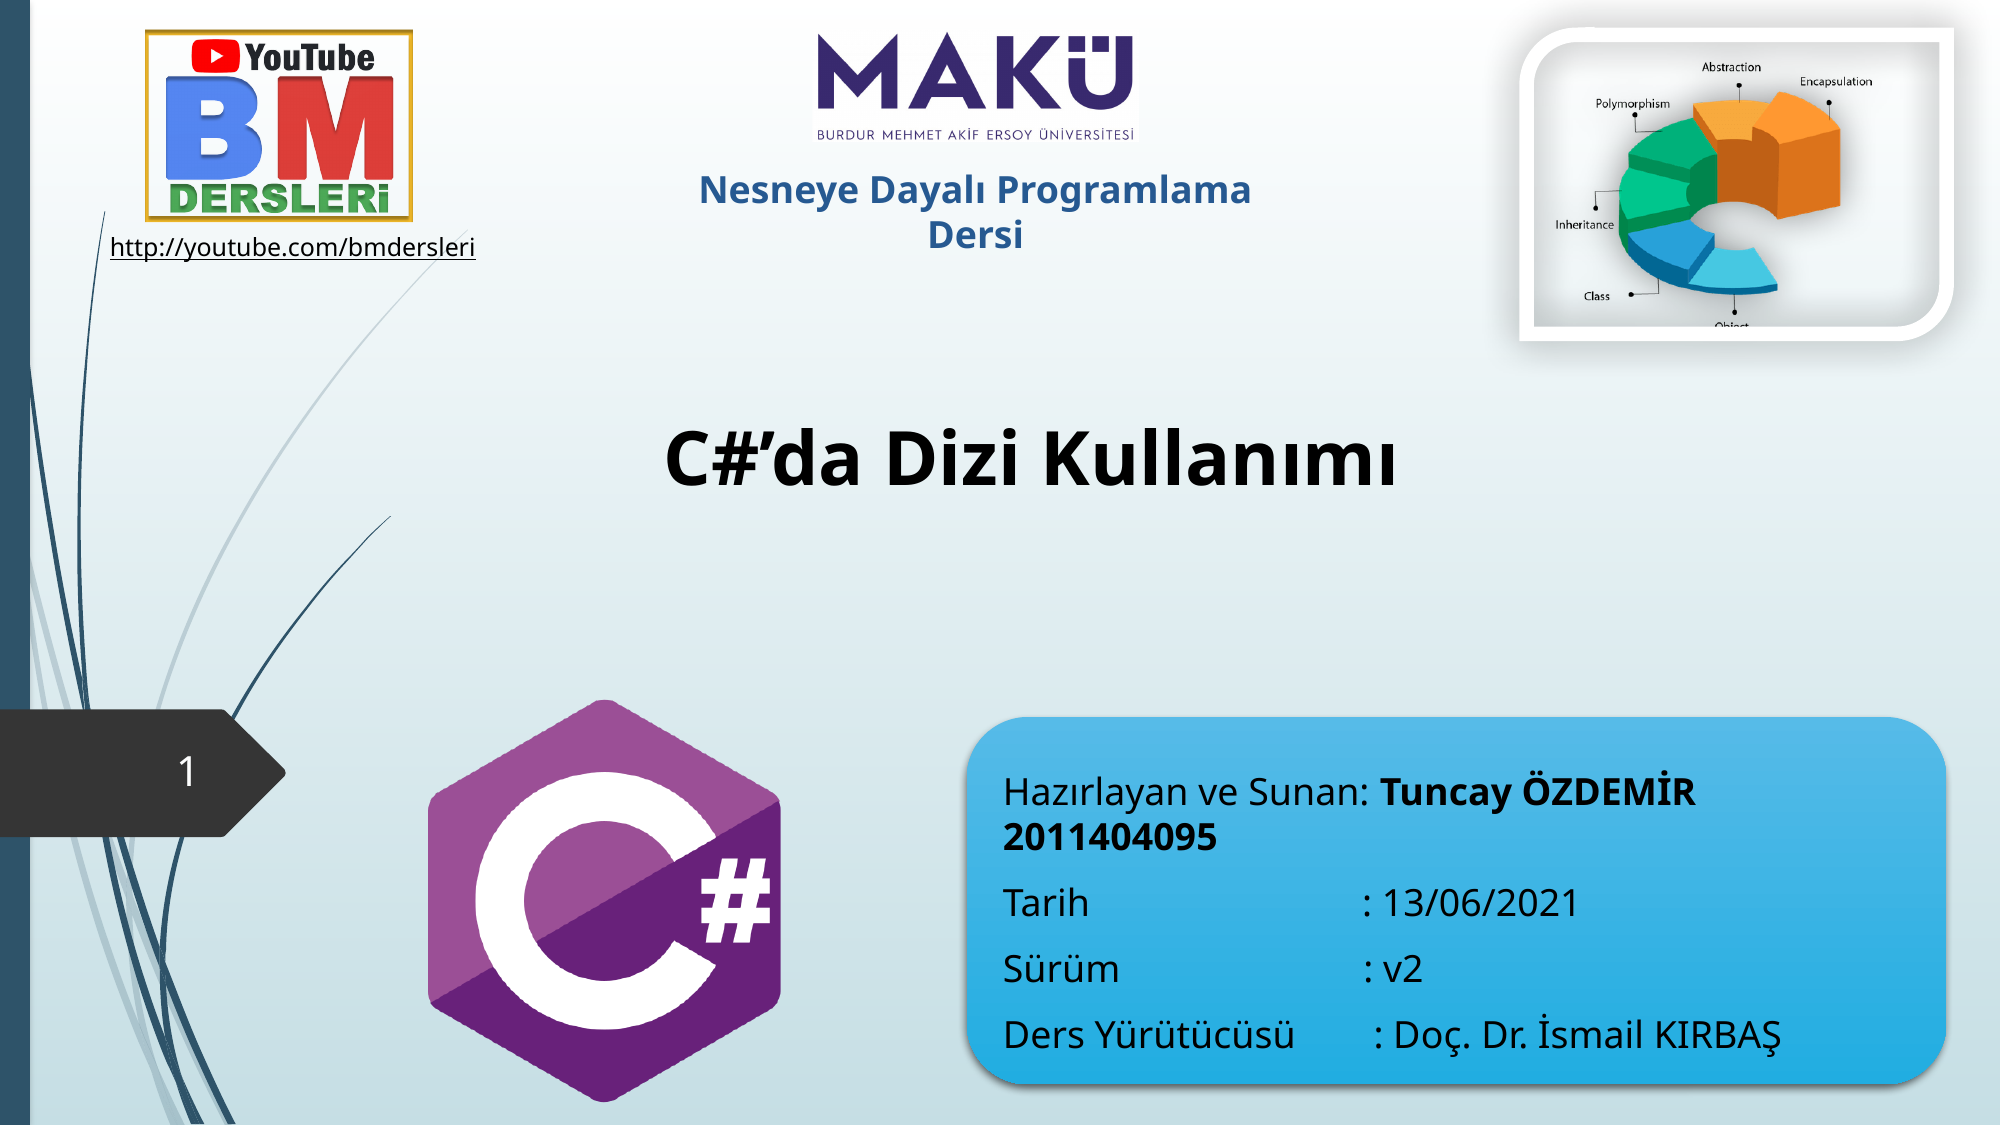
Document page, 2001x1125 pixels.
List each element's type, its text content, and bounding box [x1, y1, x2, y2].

slide_number 1 [87, 743, 216, 803]
picture [132, 0, 425, 260]
picture [1526, 34, 1947, 335]
picture [811, 29, 1140, 142]
title C#’da Dizi Kullanımı [174, 362, 1889, 509]
text_box Nesneye Dayalı Programlama Dersi [632, 158, 1319, 344]
text_box Hazırlayan ve Sunan: Tuncay ÖZDEMİR 2011404095 Tarih : 13/06/2021 Sürüm : v2 Ders Yürütücüsü : Doç. Dr. İsmail KIRBAŞ [987, 760, 1934, 1092]
text_box http://youtube.com/bmdersleri [65, 224, 521, 274]
picture [395, 692, 813, 1110]
text_box [966, 716, 1947, 1069]
